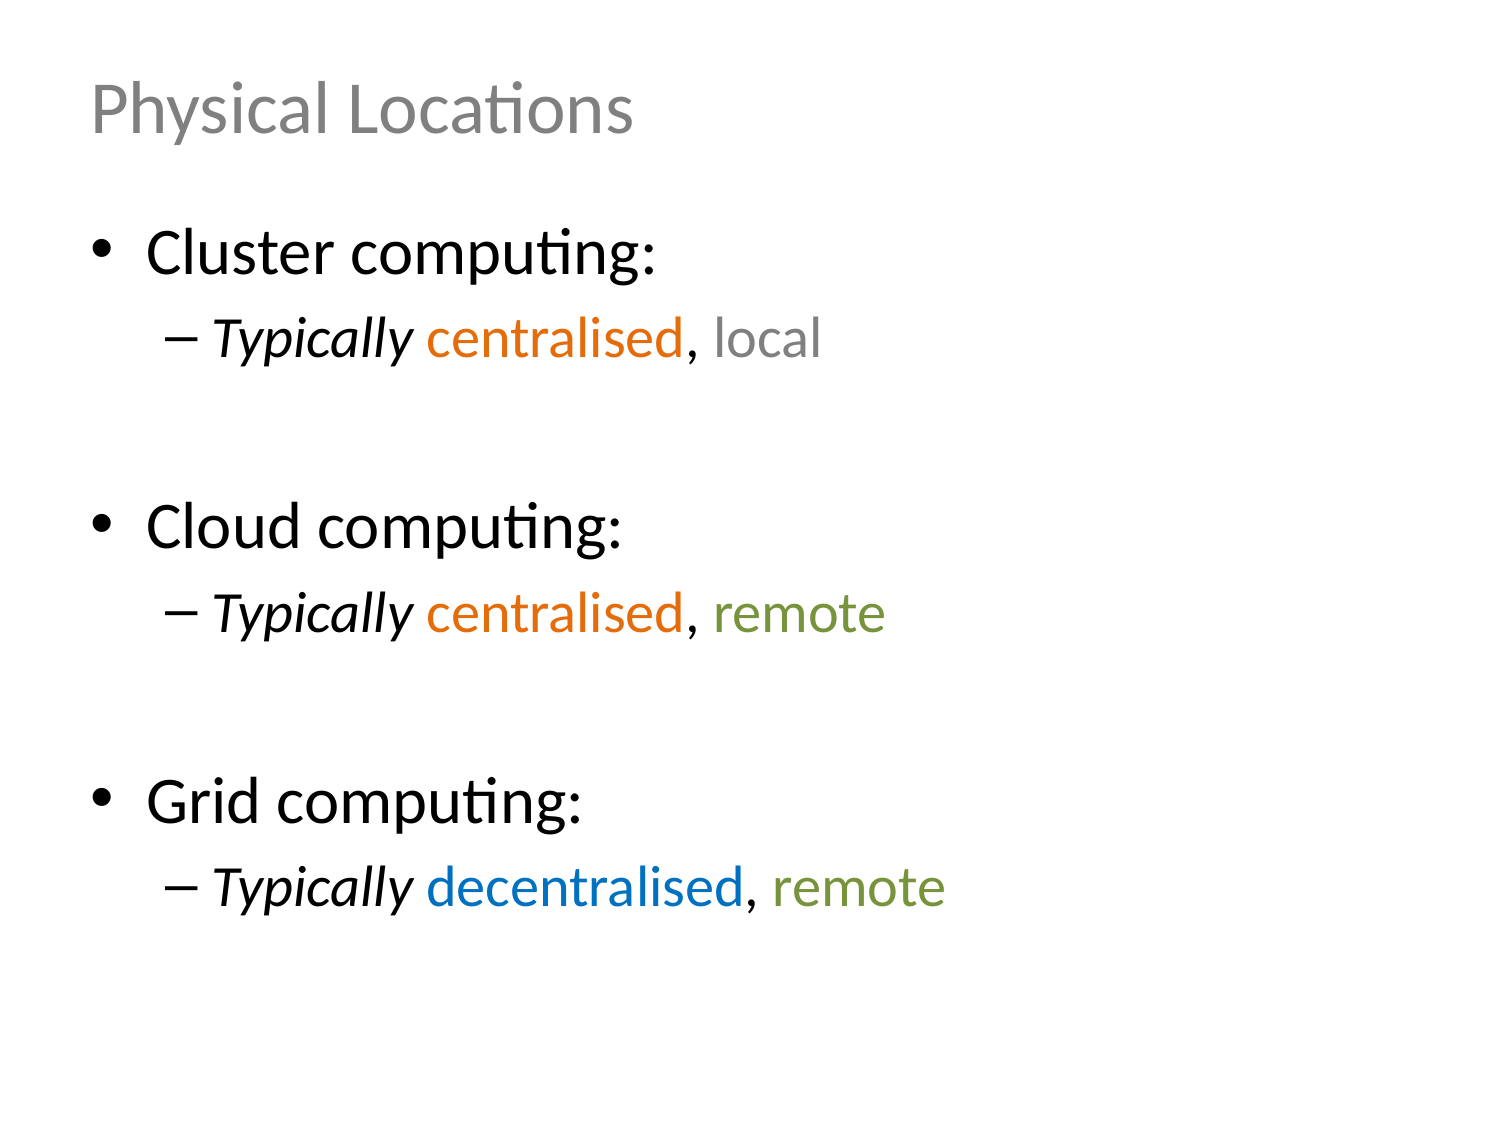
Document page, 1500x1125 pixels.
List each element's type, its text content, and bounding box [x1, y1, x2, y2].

list Cluster computing: Typically centralised, local Cloud computing: Typically centralised, remote Grid computing: Typically decentralised, remote [75, 200, 1425, 1005]
title Physical Locations [75, 45, 1425, 163]
